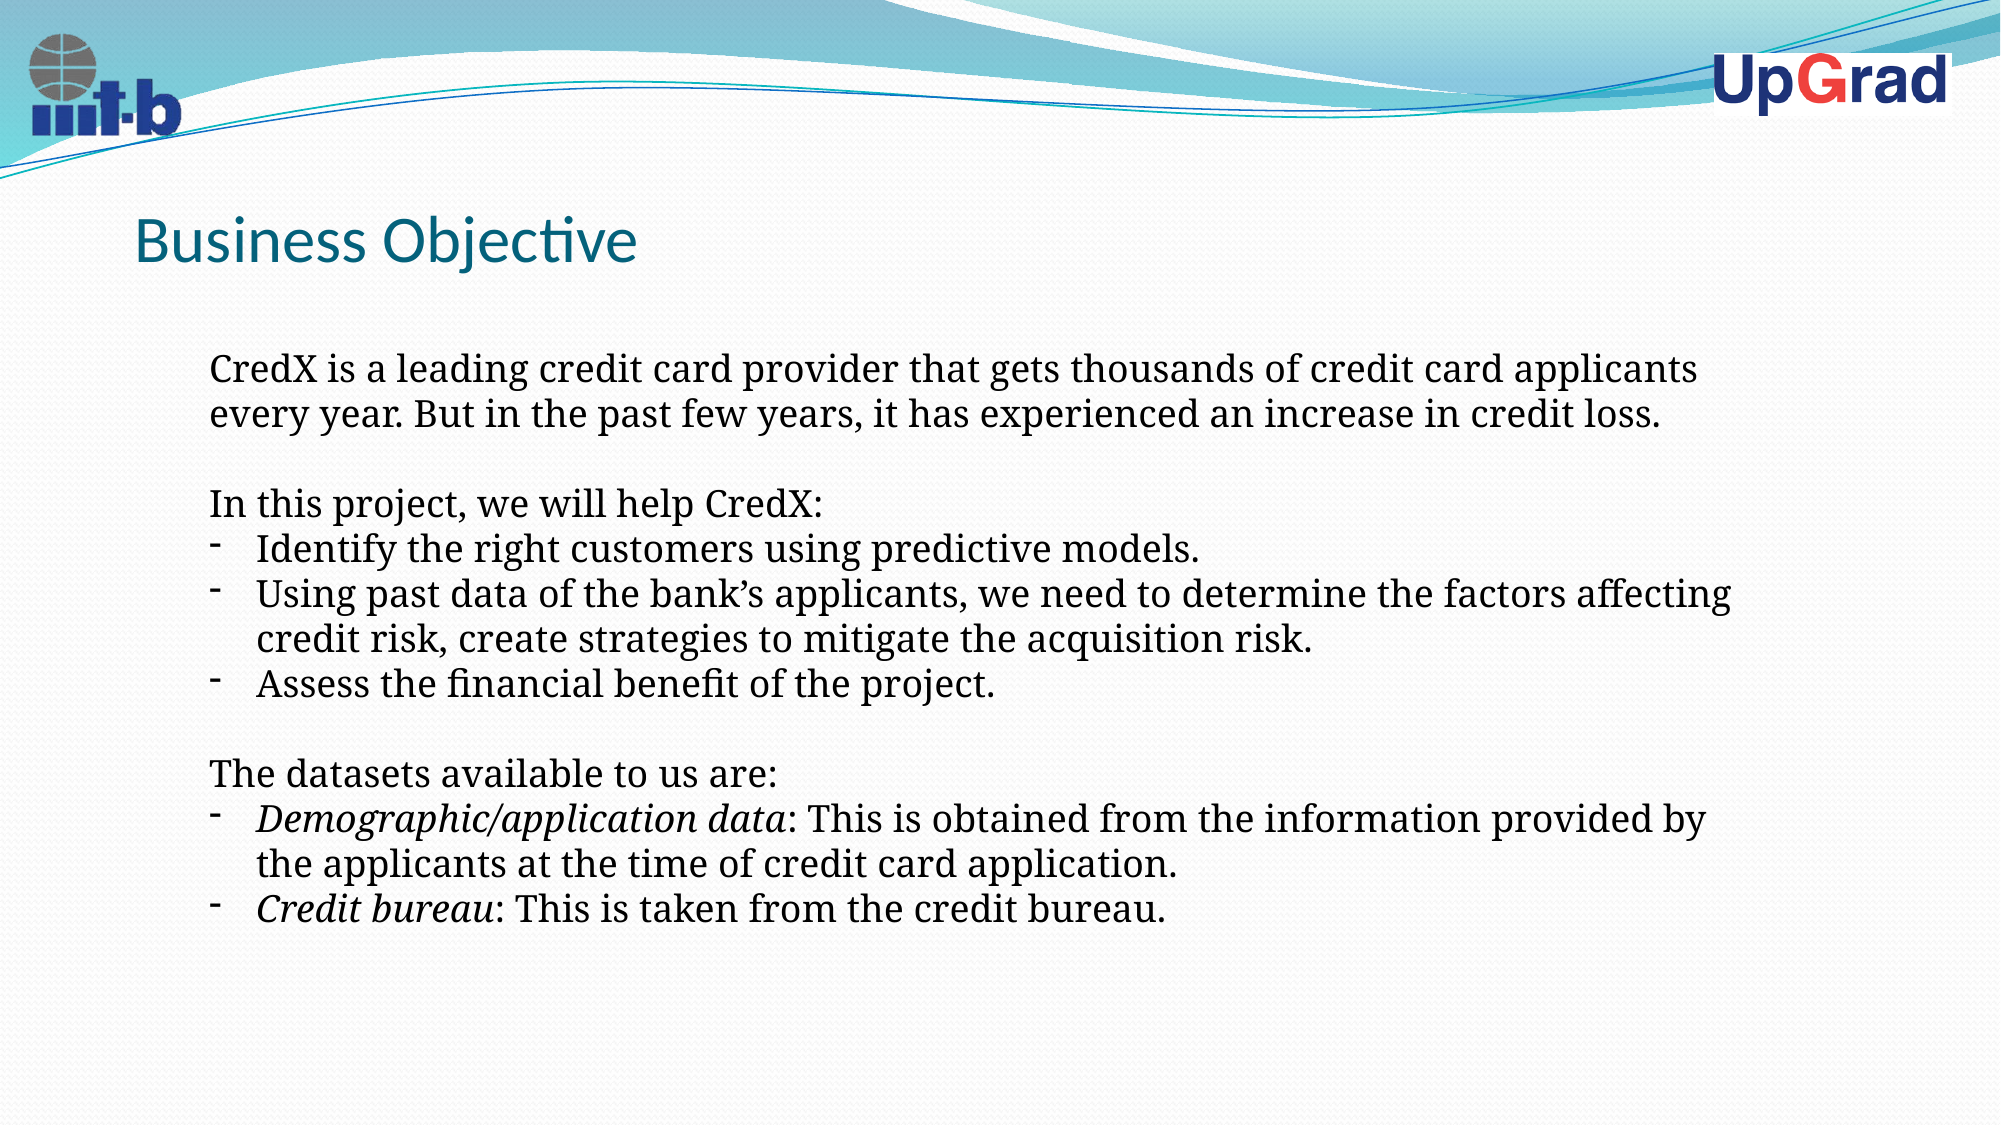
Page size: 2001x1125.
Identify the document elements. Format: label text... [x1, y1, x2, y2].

title Business Objective [111, 142, 2000, 284]
picture [1714, 53, 1952, 116]
picture [0, 29, 208, 163]
text_box CredX is a leading credit card provider that gets thousands of credit card applicants every year. But in the past few years, it has experienced an increase in credit loss. In this project, we will help CredX: Identify the right customers using predictive models. Using past data of the bank’s applicants, we need to determine the factors affecting credit risk, create strategies to mitigate the acquisition risk. Assess the financial benefit of the project. The datasets available to us are: Demographic/application data: This is obtained from the information provided by the applicants at the time of credit card application. Credit bureau: This is taken from the credit bureau. [194, 337, 1754, 1072]
